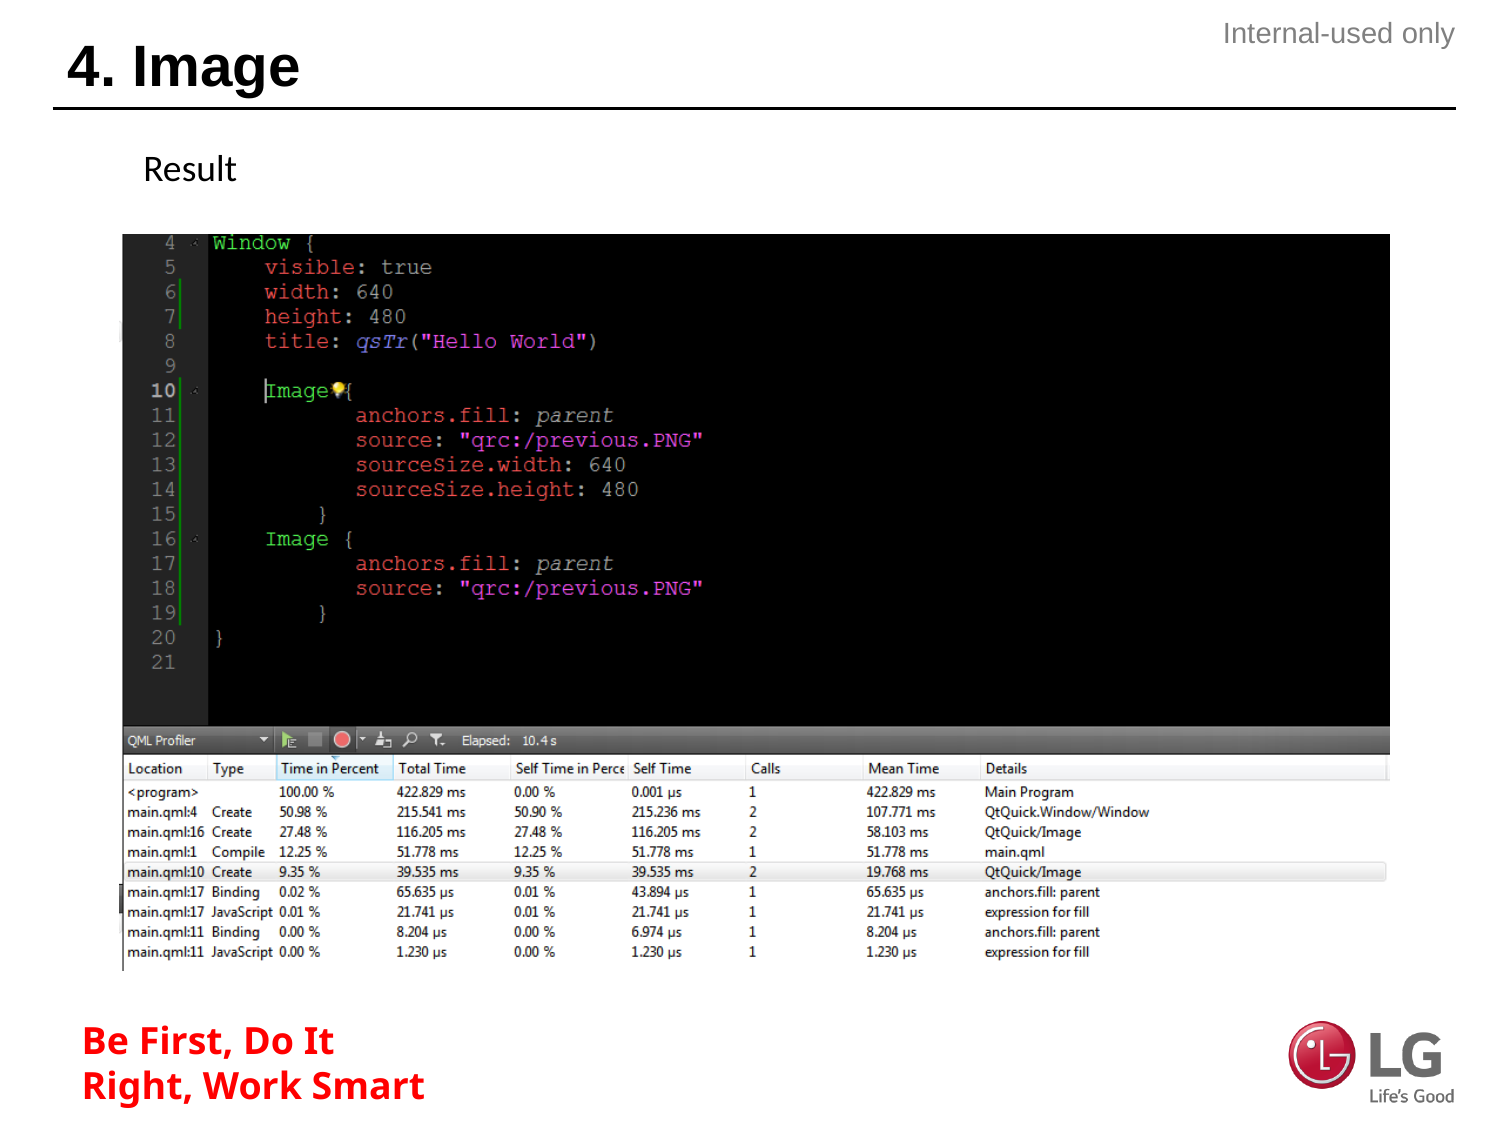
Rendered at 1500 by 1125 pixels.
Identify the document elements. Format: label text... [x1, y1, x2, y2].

title 4. Image [52, 12, 1456, 123]
picture [119, 234, 1390, 971]
picture [1285, 1001, 1456, 1123]
text_box Result [128, 136, 895, 197]
